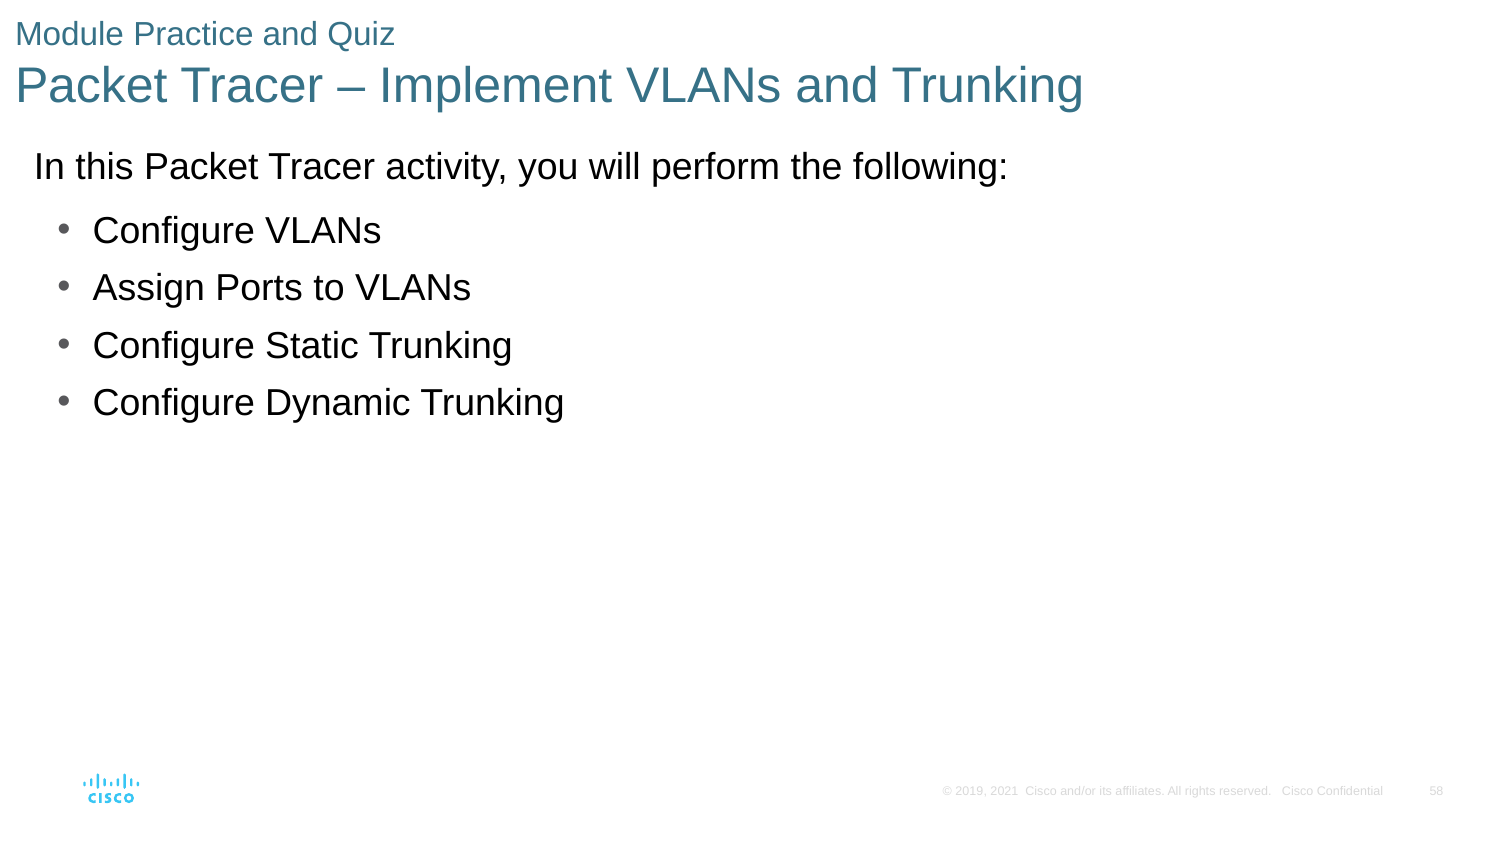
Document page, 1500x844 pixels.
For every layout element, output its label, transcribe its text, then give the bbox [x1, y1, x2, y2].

list In this Packet Tracer activity, you will perform the following: Configure VLANs Assign Ports to VLANs Configure Static Trunking Configure Dynamic Trunking [19, 134, 1461, 758]
title Module Practice and Quiz Packet Tracer – Implement VLANs and Trunking [0, 0, 1500, 125]
